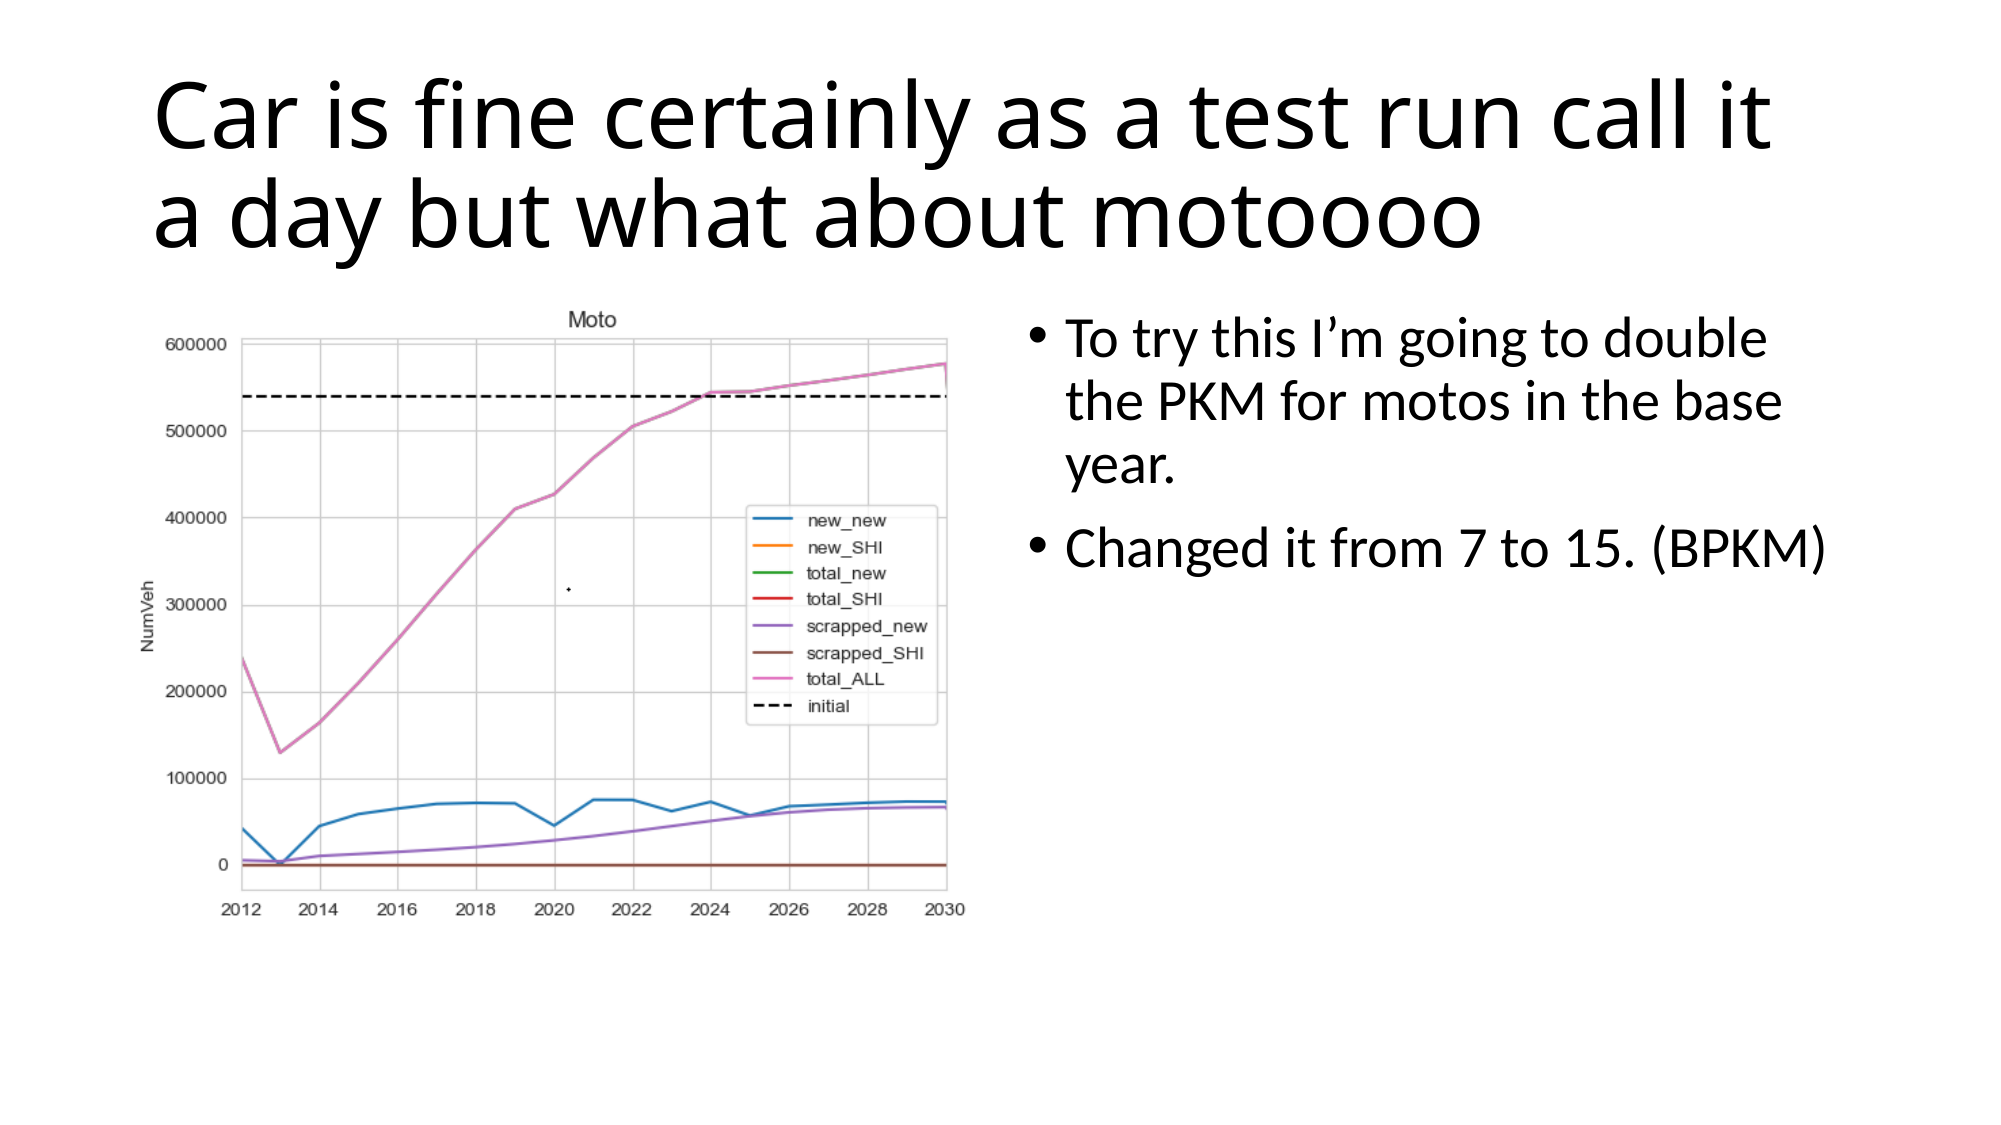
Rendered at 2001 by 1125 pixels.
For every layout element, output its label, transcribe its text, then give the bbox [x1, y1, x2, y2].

text_box [137, 311, 988, 1025]
picture [137, 299, 975, 925]
title Car is fine certainly as a test run call it a day but what about motoooo [137, 59, 1863, 278]
list To try this I’m going to double the PKM for motos in the base year. Changed it from 7 to 15. (BPKM) [1012, 299, 1863, 1014]
